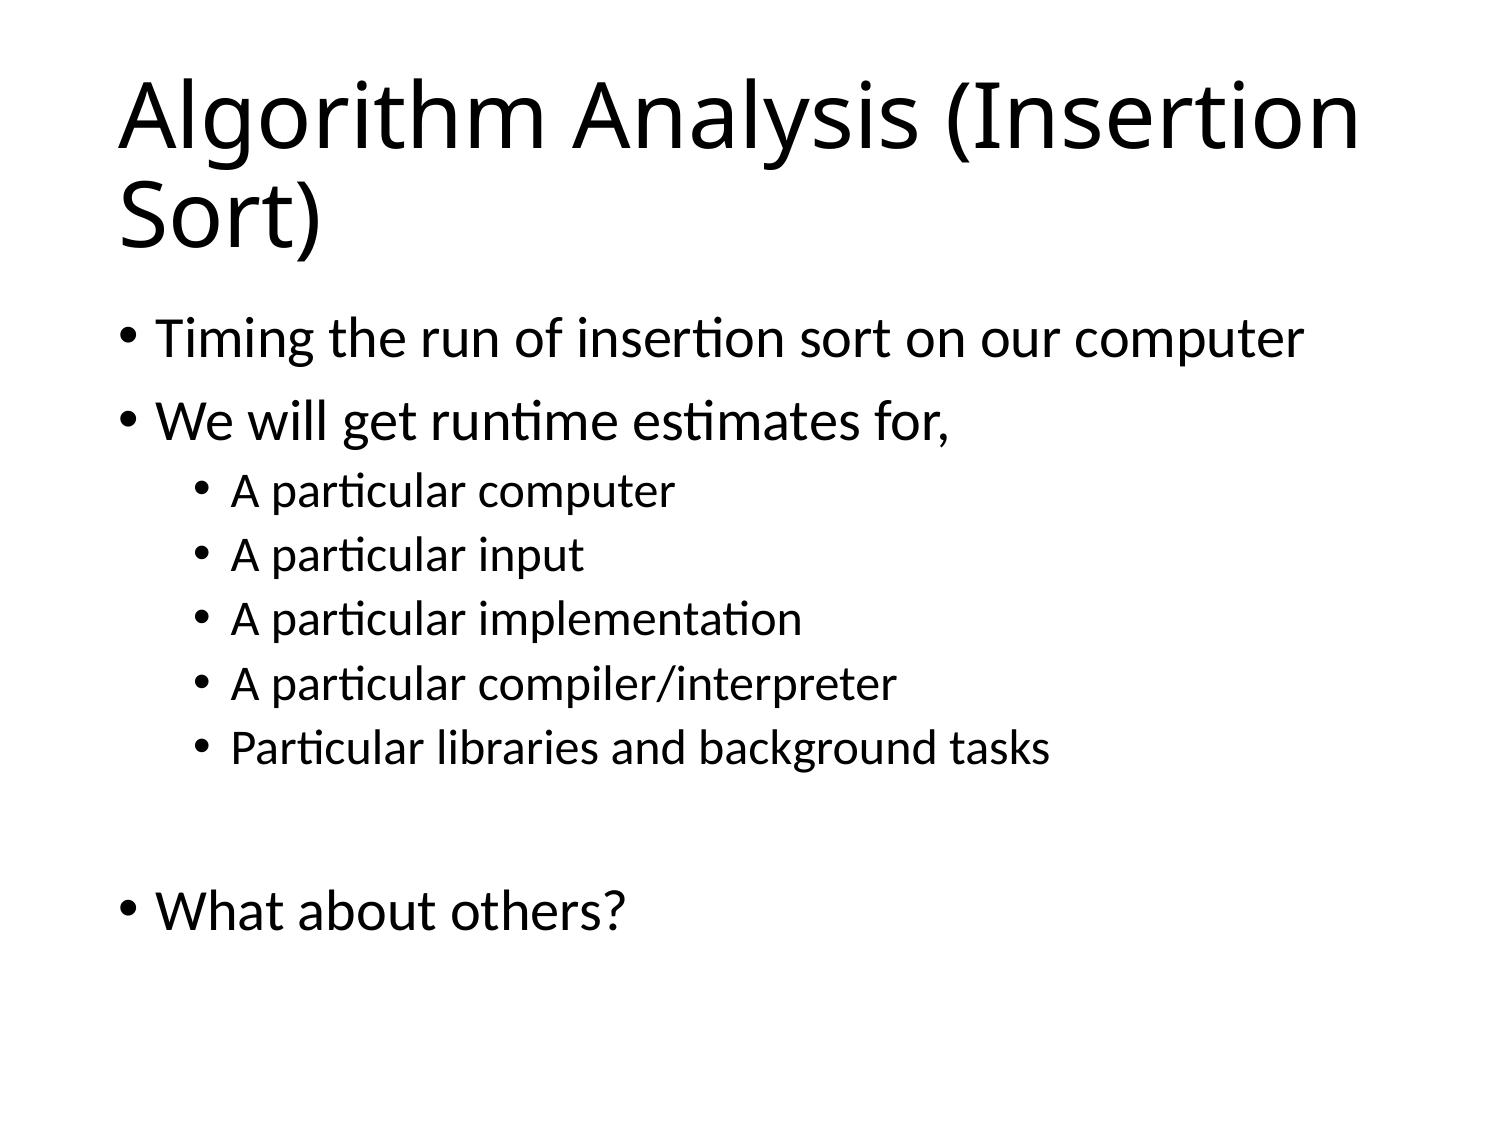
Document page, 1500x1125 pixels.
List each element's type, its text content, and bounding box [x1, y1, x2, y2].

list Timing the run of insertion sort on our computer We will get runtime estimates for, A particular computer A particular input A particular implementation A particular compiler/interpreter Particular libraries and background tasks What about others? [103, 299, 1397, 1014]
title Algorithm Analysis (Insertion Sort) [103, 59, 1397, 278]
